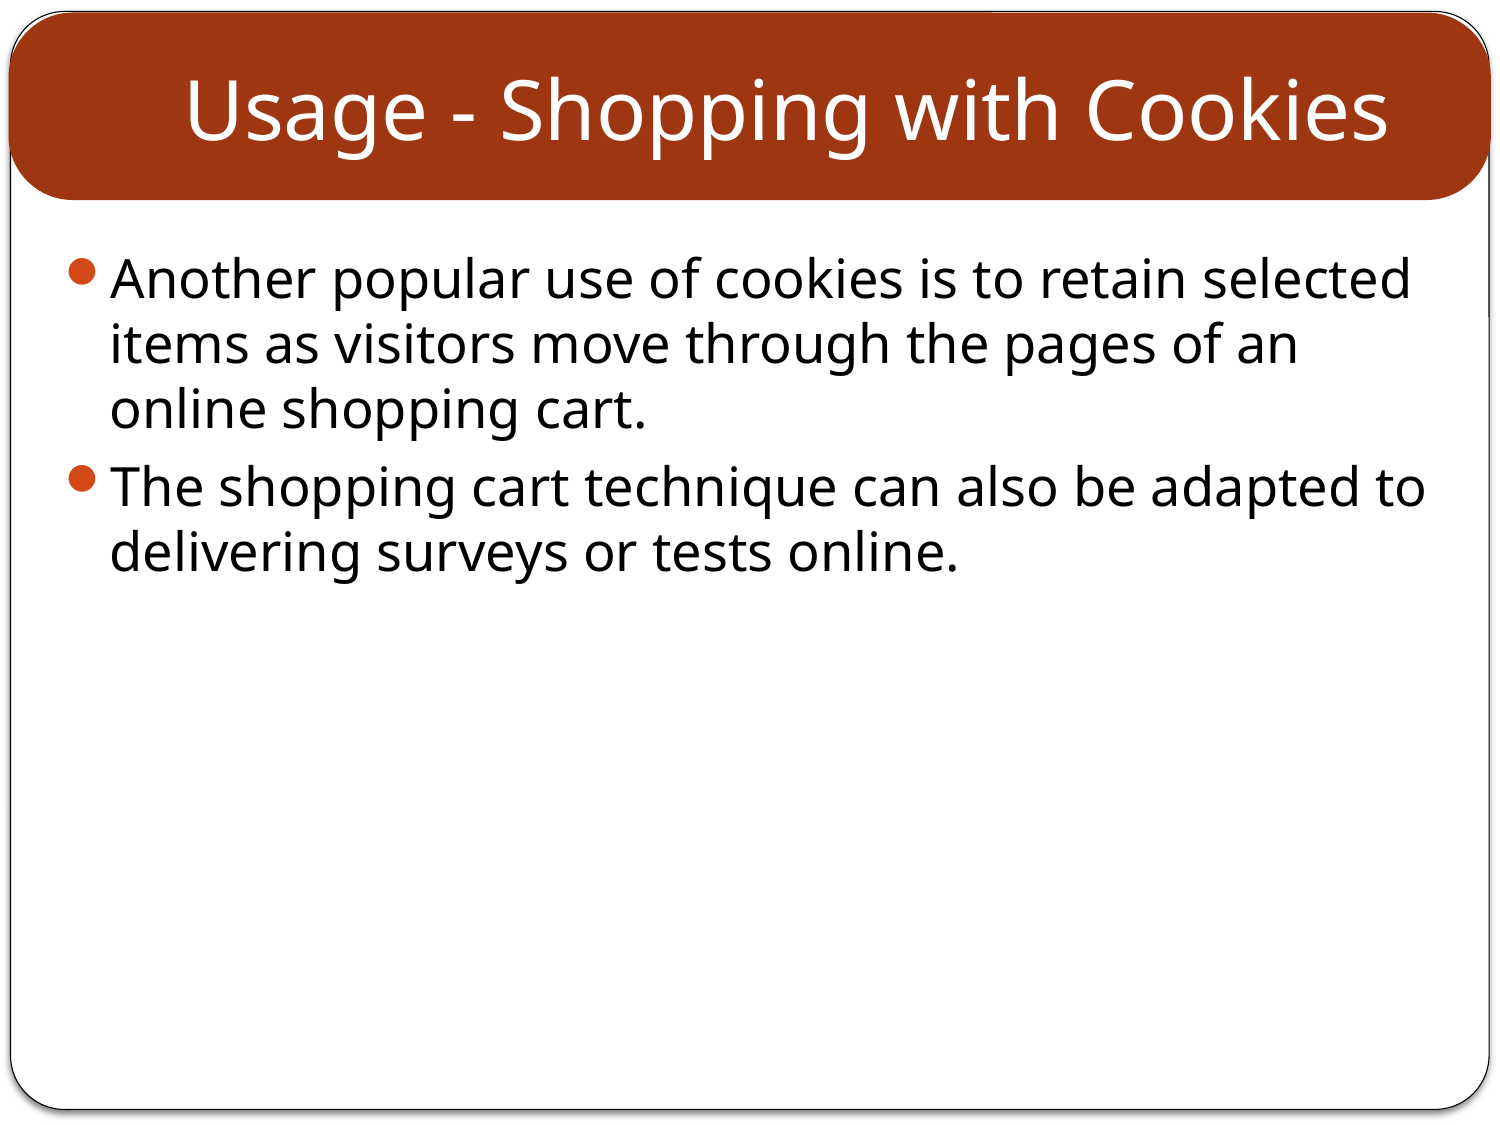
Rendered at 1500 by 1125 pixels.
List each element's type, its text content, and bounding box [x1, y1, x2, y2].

list Another popular use of cookies is to retain selected items as visitors move through the pages of an online shopping cart. The shopping cart technique can also be adapted to delivering surveys or tests online. [50, 237, 1463, 988]
title Usage - Shopping with Cookies [150, 17, 1425, 205]
